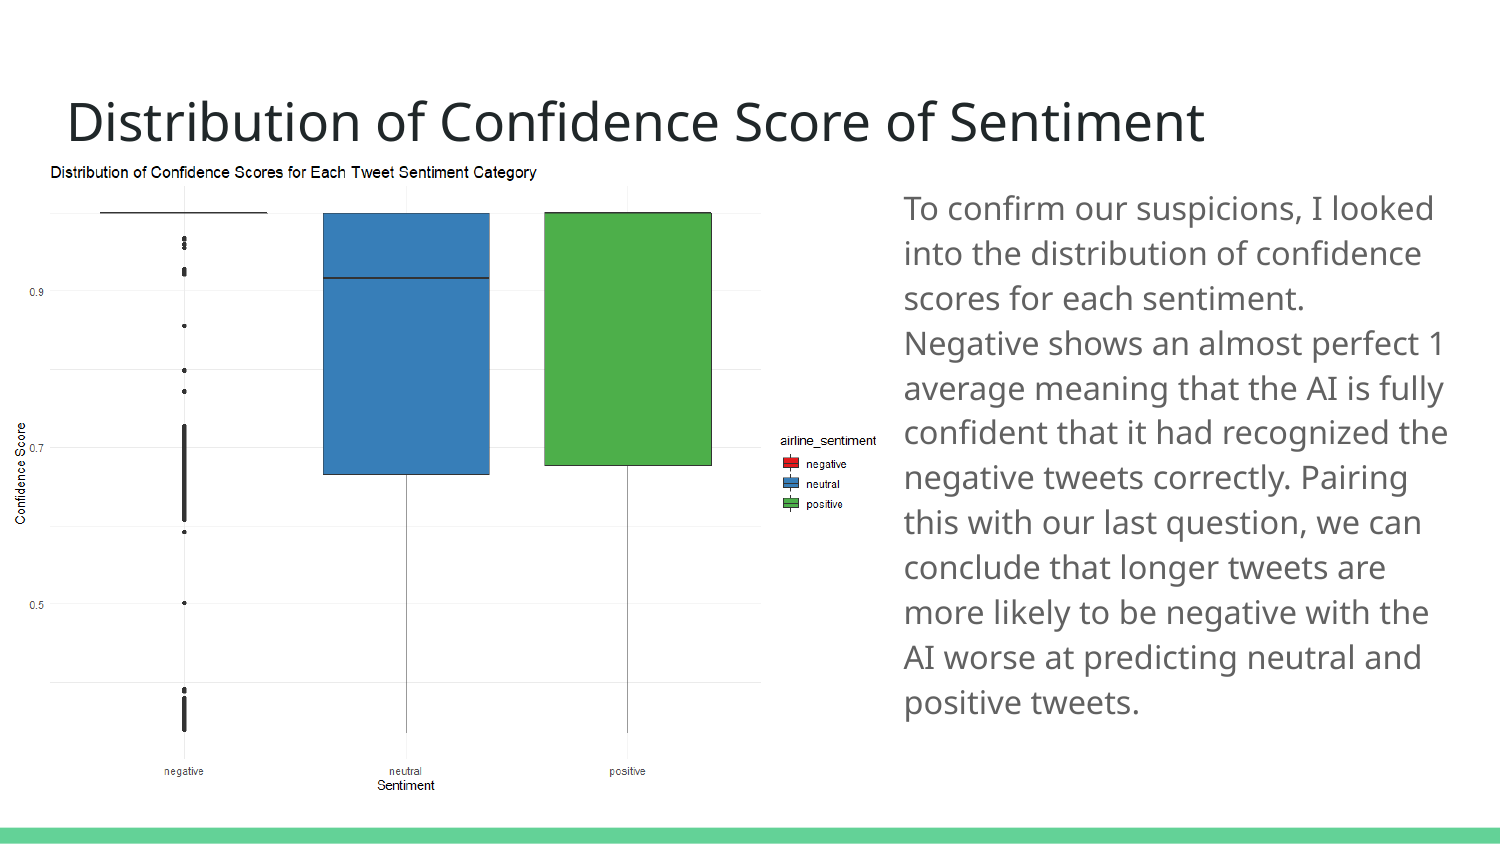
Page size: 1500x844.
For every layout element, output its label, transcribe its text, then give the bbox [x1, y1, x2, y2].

list To confirm our suspicions, I looked into the distribution of confidence scores for each sentiment. Negative shows an almost perfect 1 average meaning that the AI is fully confident that it had recognized the negative tweets correctly. Pairing this with our last question, we can conclude that longer tweets are more likely to be negative with the AI worse at predicting neutral and positive tweets. [893, 166, 1465, 751]
title Distribution of Confidence Score of Sentiment [51, 72, 1449, 166]
picture [7, 158, 889, 798]
